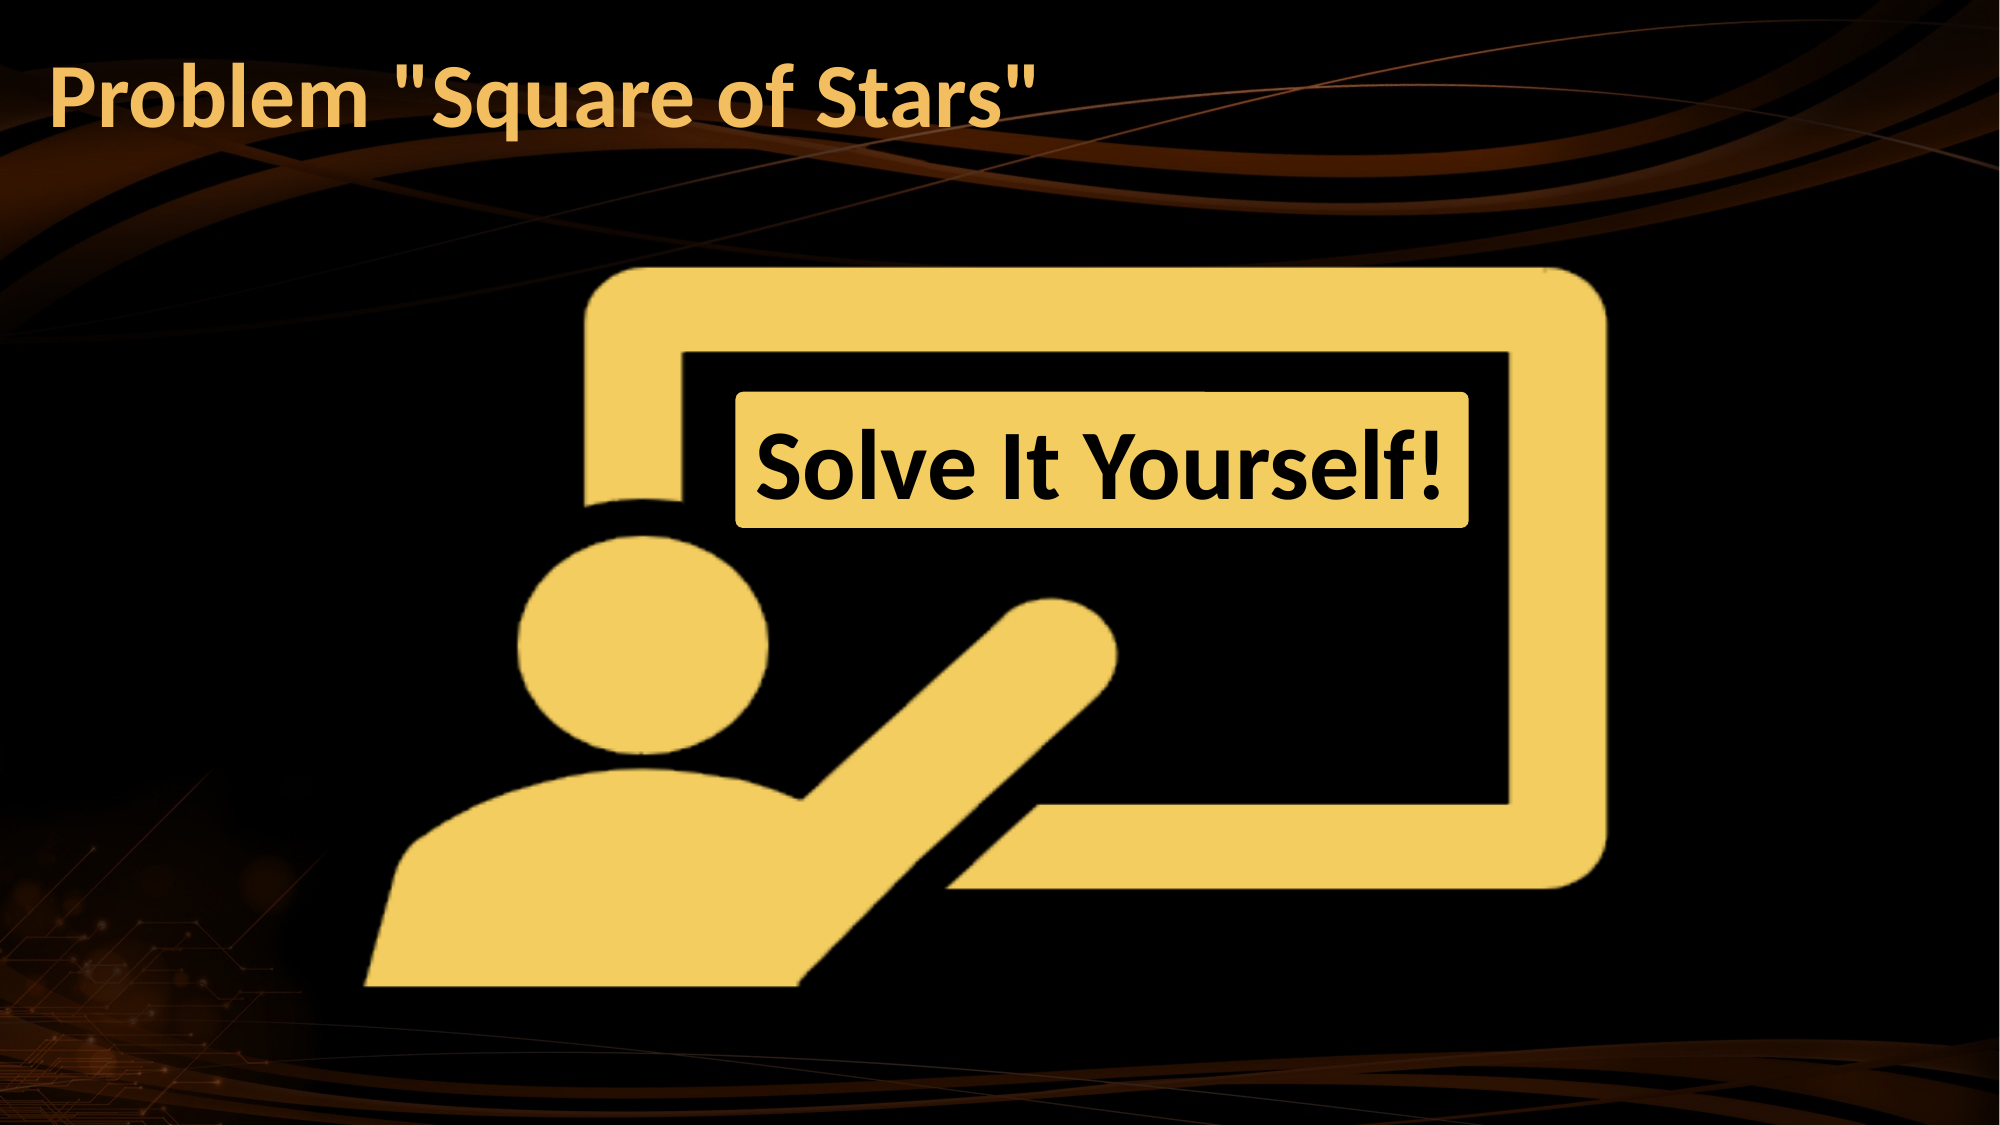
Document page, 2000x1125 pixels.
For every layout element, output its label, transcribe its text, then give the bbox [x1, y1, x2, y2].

title Problem "Square of Stars" [30, 6, 1938, 189]
picture [0, 0, 2000, 1125]
